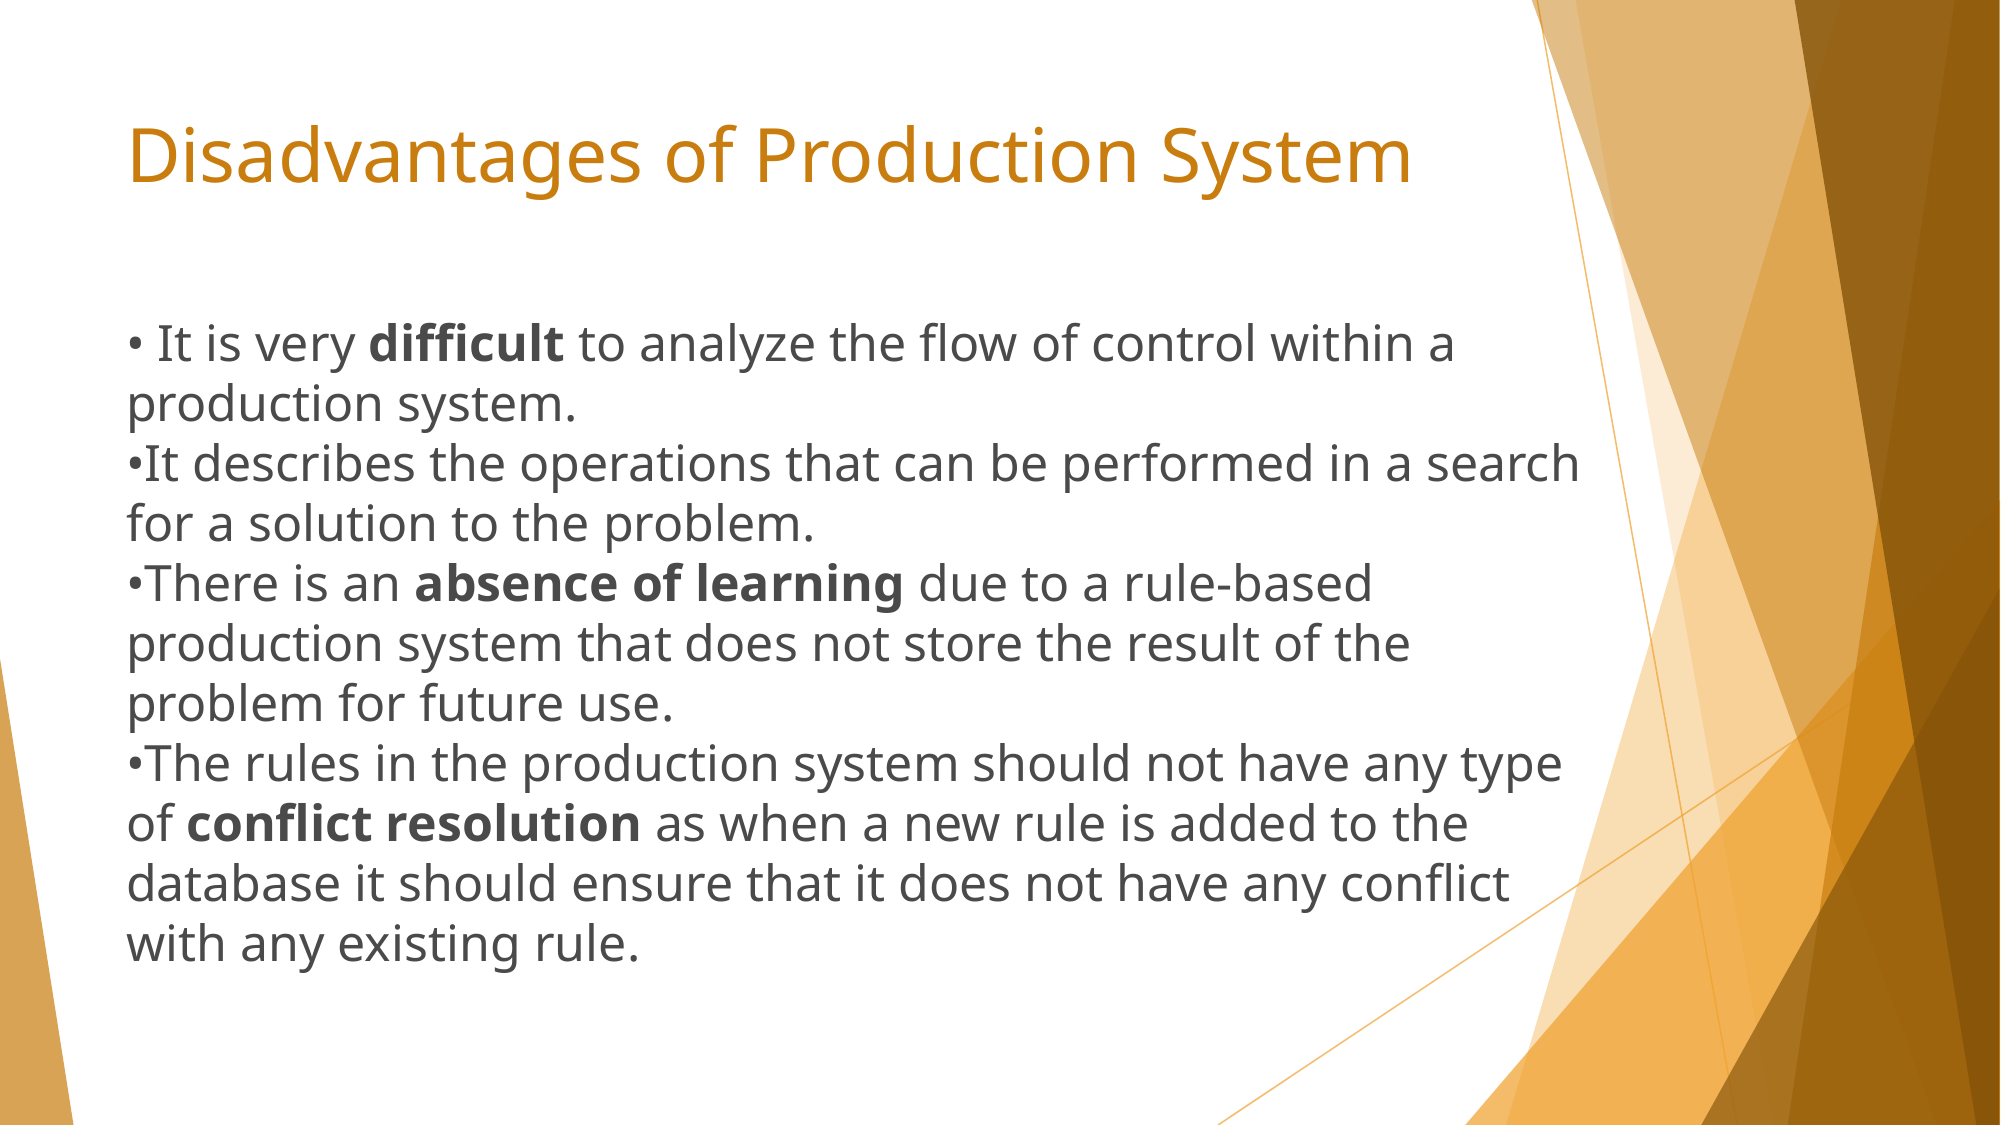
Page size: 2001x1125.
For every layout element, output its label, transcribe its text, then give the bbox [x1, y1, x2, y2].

title Disadvantages of Production System [111, 99, 1522, 244]
list It is very difficult to analyze the flow of control within a production system. It describes the operations that can be performed in a search for a solution to the problem. There is an absence of learning due to a rule-based production system that does not store the result of the problem for future use. The rules in the production system should not have any type of conflict resolution as when a new rule is added to the database it should ensure that it does not have any conflict with any existing rule. [111, 244, 1613, 1063]
